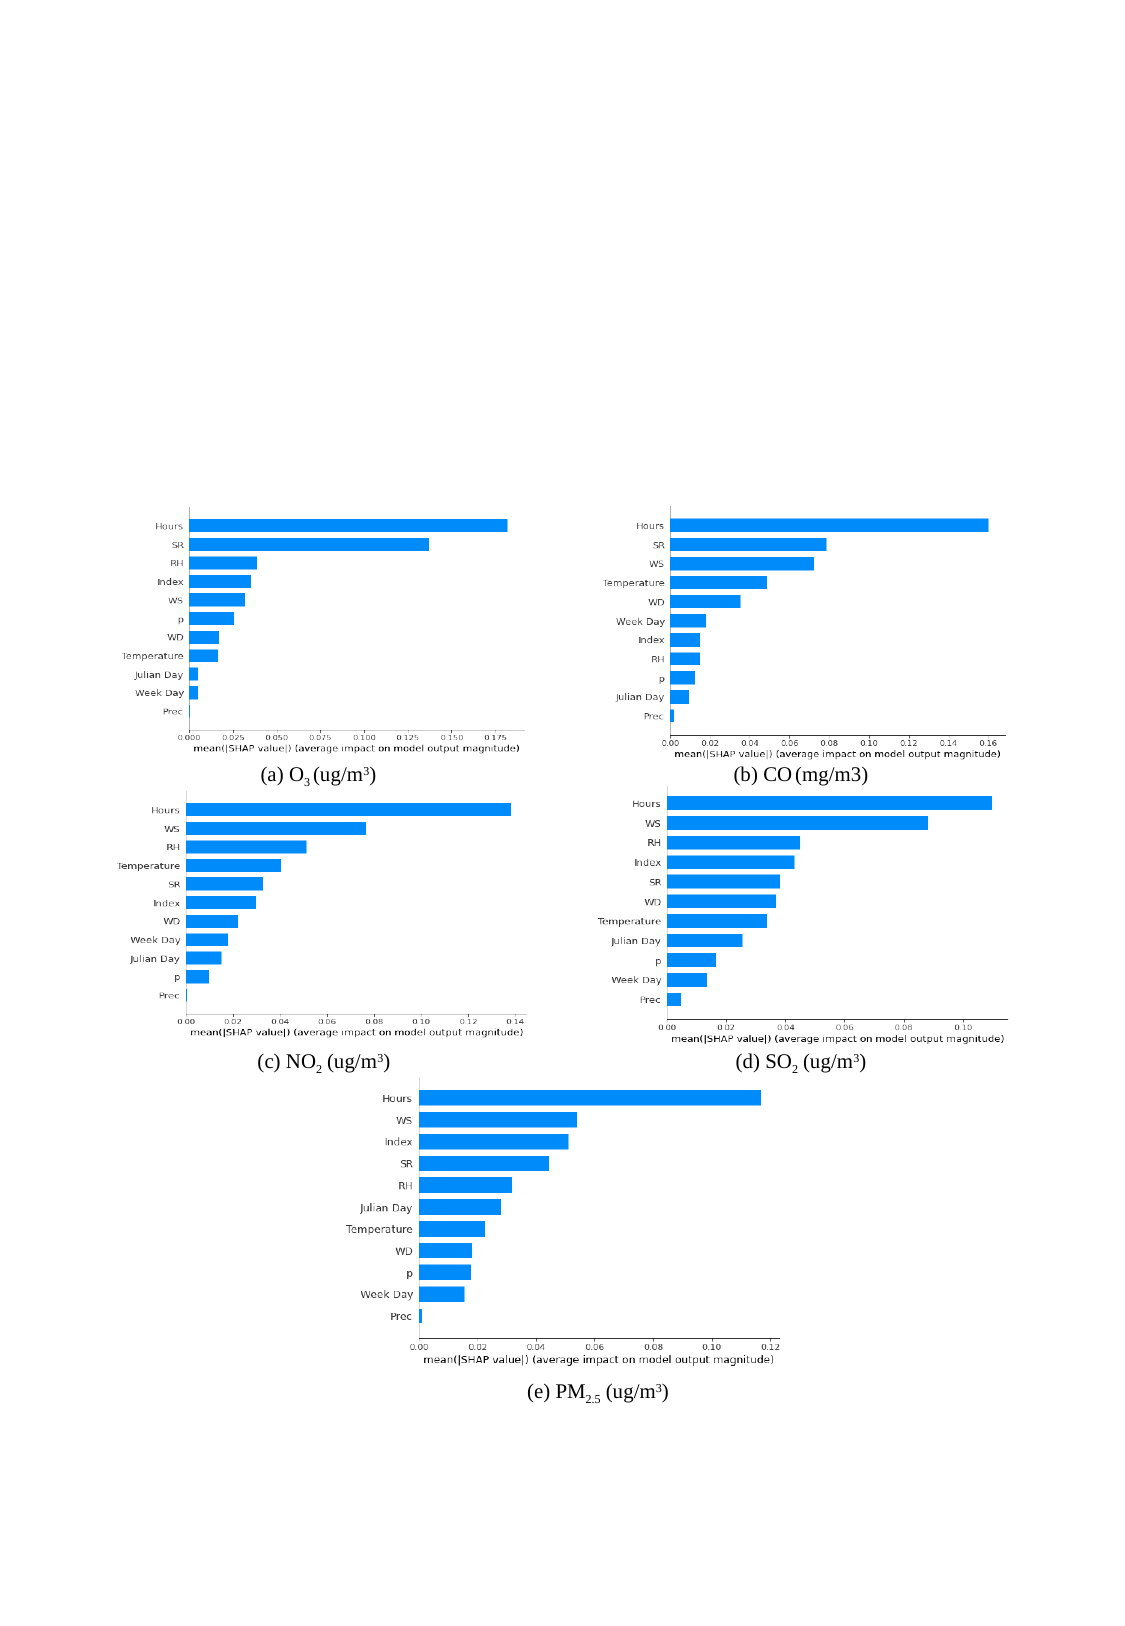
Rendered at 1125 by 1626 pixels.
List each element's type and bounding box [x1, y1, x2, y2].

text_box [116, 497, 1009, 1411]
